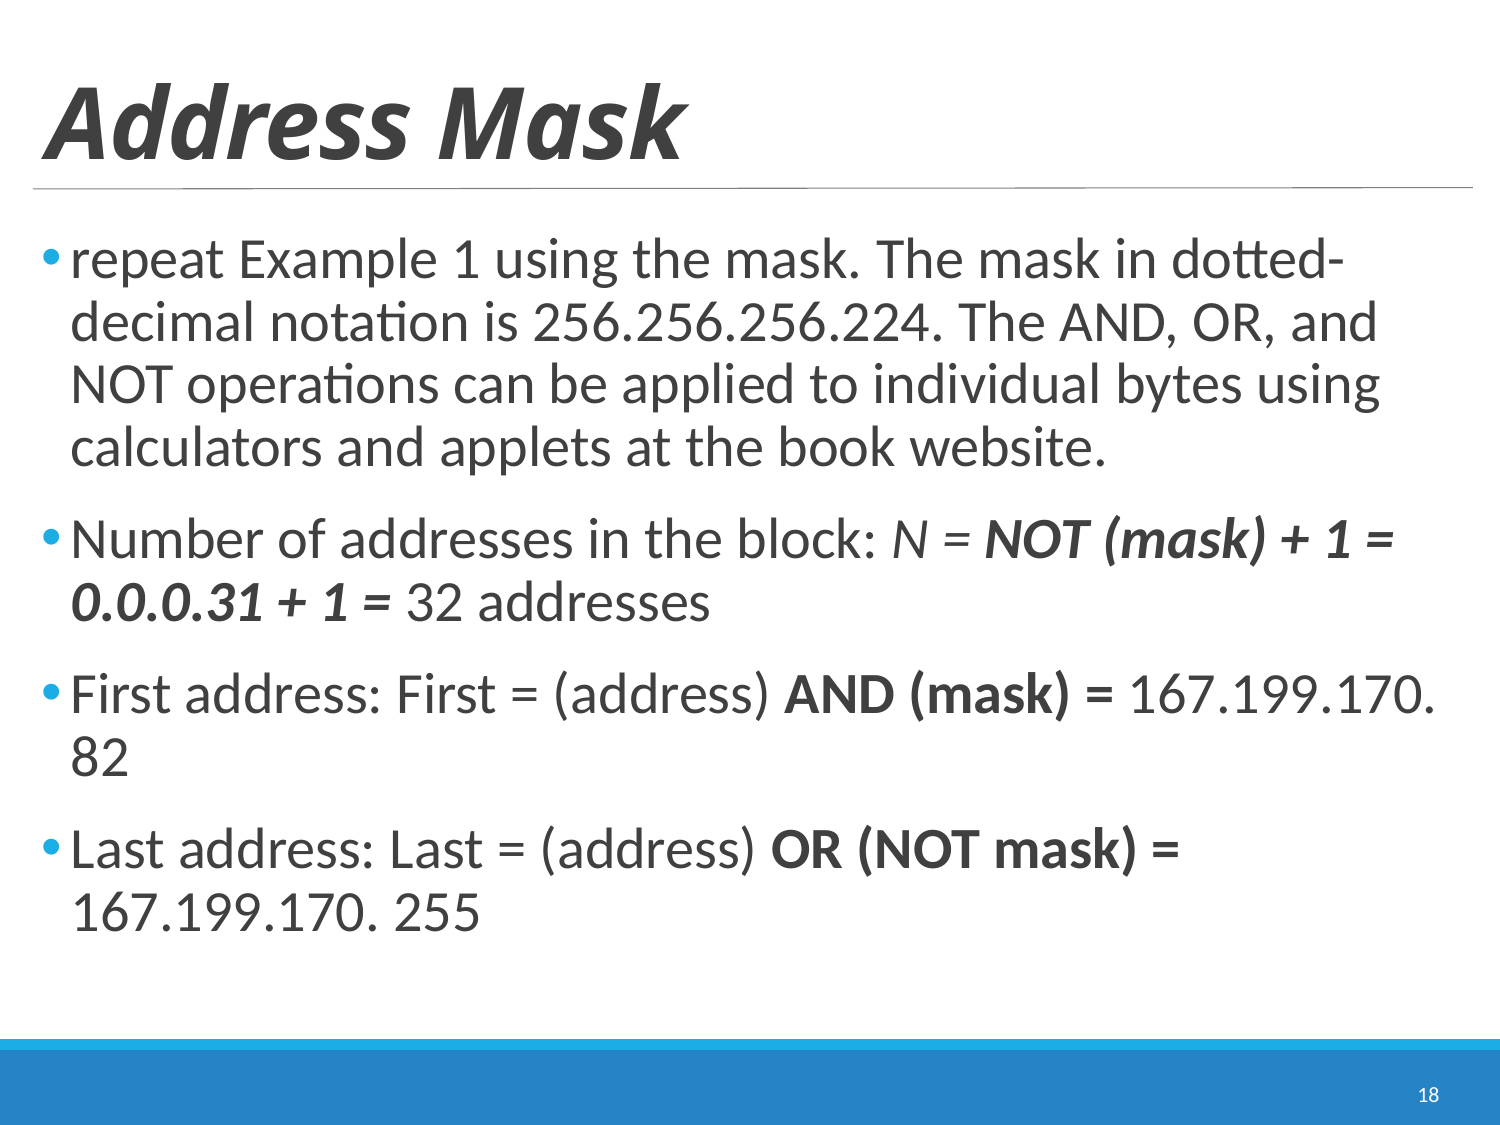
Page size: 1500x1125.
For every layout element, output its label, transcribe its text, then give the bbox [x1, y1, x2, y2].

list repeat Example 1 using the mask. The mask in dotted-decimal notation is 256.256.256.224. The AND, OR, and NOT operations can be applied to individual bytes using calculators and applets at the book website. Number of addresses in the block: N = NOT (mask) + 1 = 0.0.0.31 + 1 = 32 addresses First address: First = (address) AND (mask) = 167.199.170. 82 Last address: Last = (address) OR (NOT mask) = 167.199.170. 255 [32, 220, 1473, 963]
title Address Mask [32, 37, 1473, 188]
